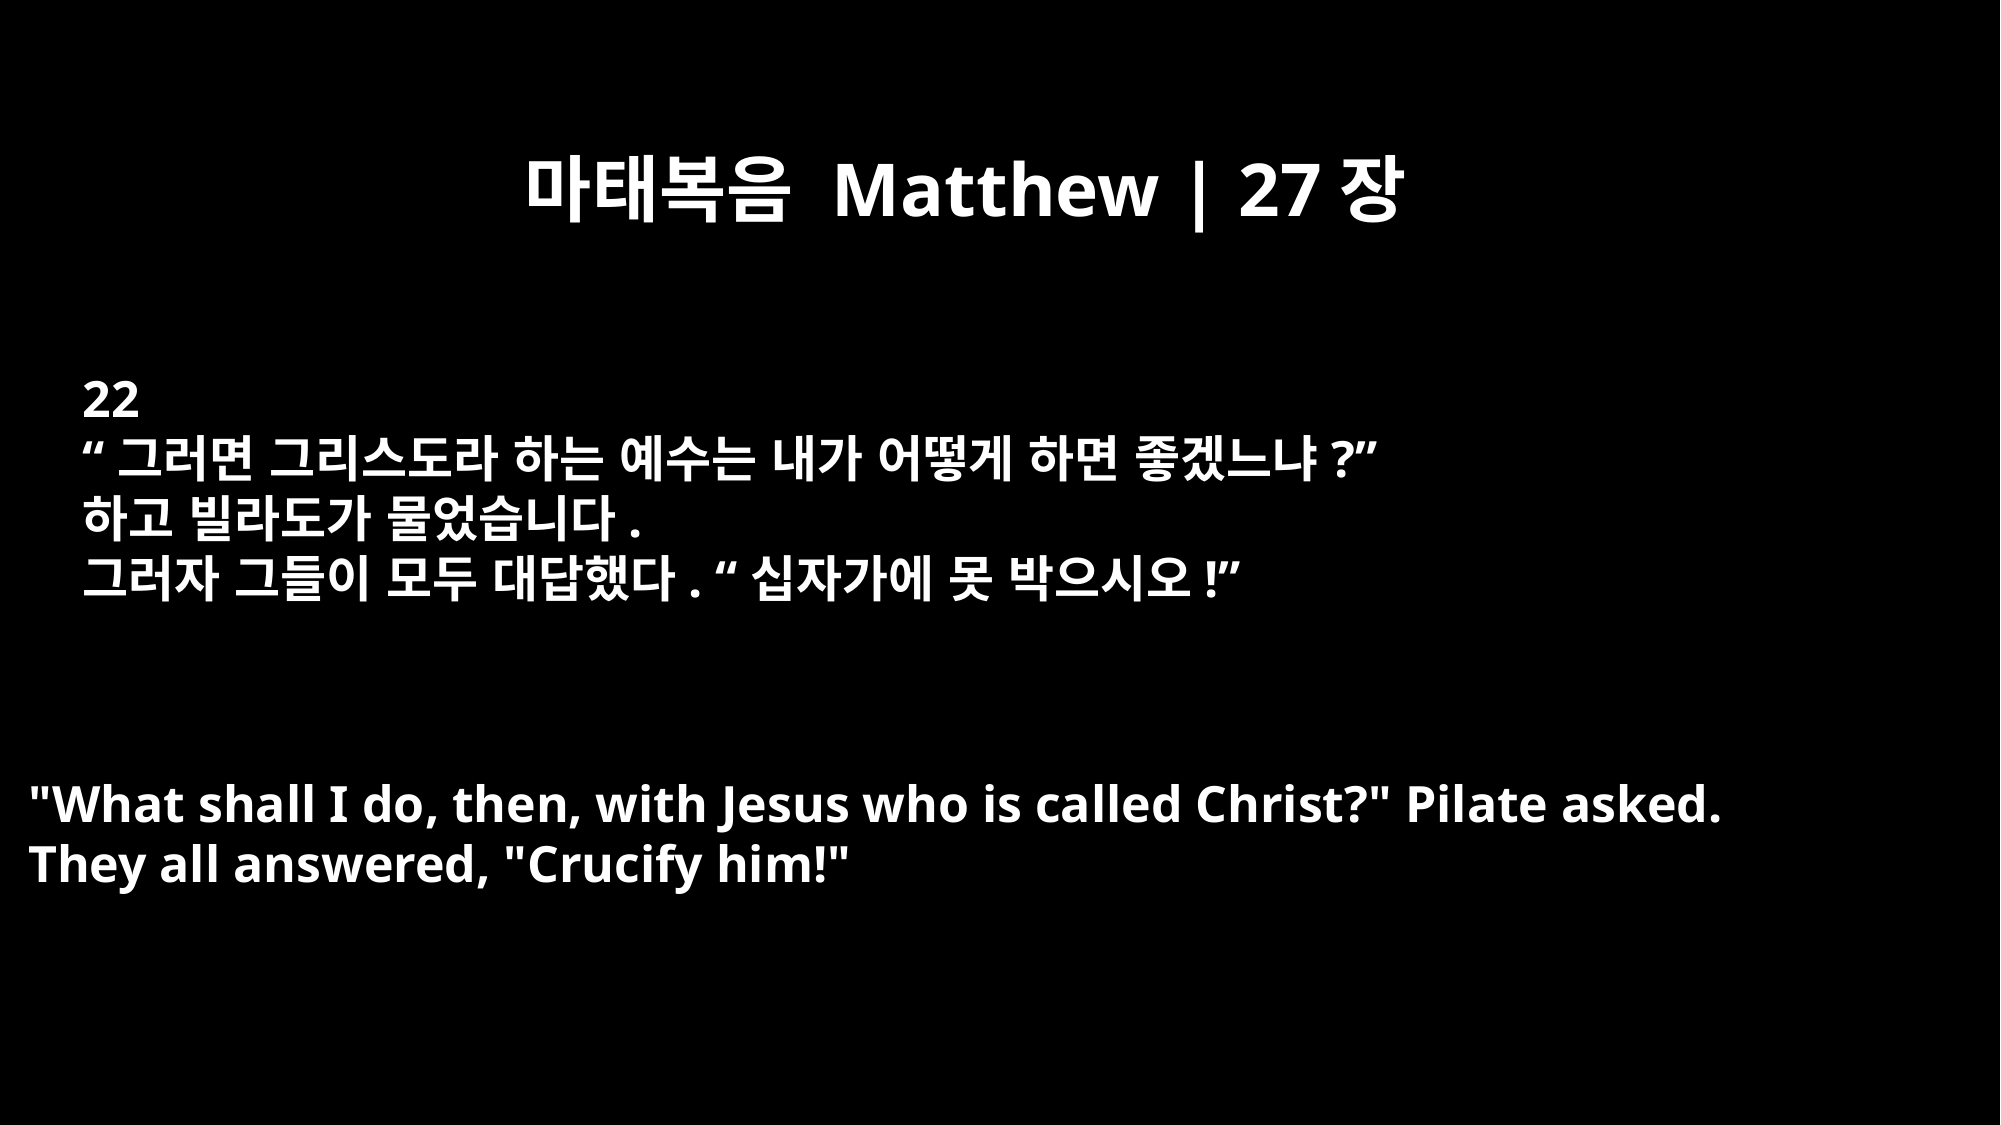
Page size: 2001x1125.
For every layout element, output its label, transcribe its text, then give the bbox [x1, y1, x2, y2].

text_box 22 “그러면 그리스도라 하는 예수는 내가 어떻게 하면 좋겠느냐?” 하고 빌라도가 물었습니다. 그러자 그들이 모두 대답했다. “십자가에 못 박으시오!” [68, 359, 1393, 615]
text_box "What shall I do, then, with Jesus who is called Christ?" Pilate asked. They all answered, "Crucify him!" [13, 764, 1739, 900]
text_box 마태복음 Matthew | 27장 [510, 136, 1422, 239]
